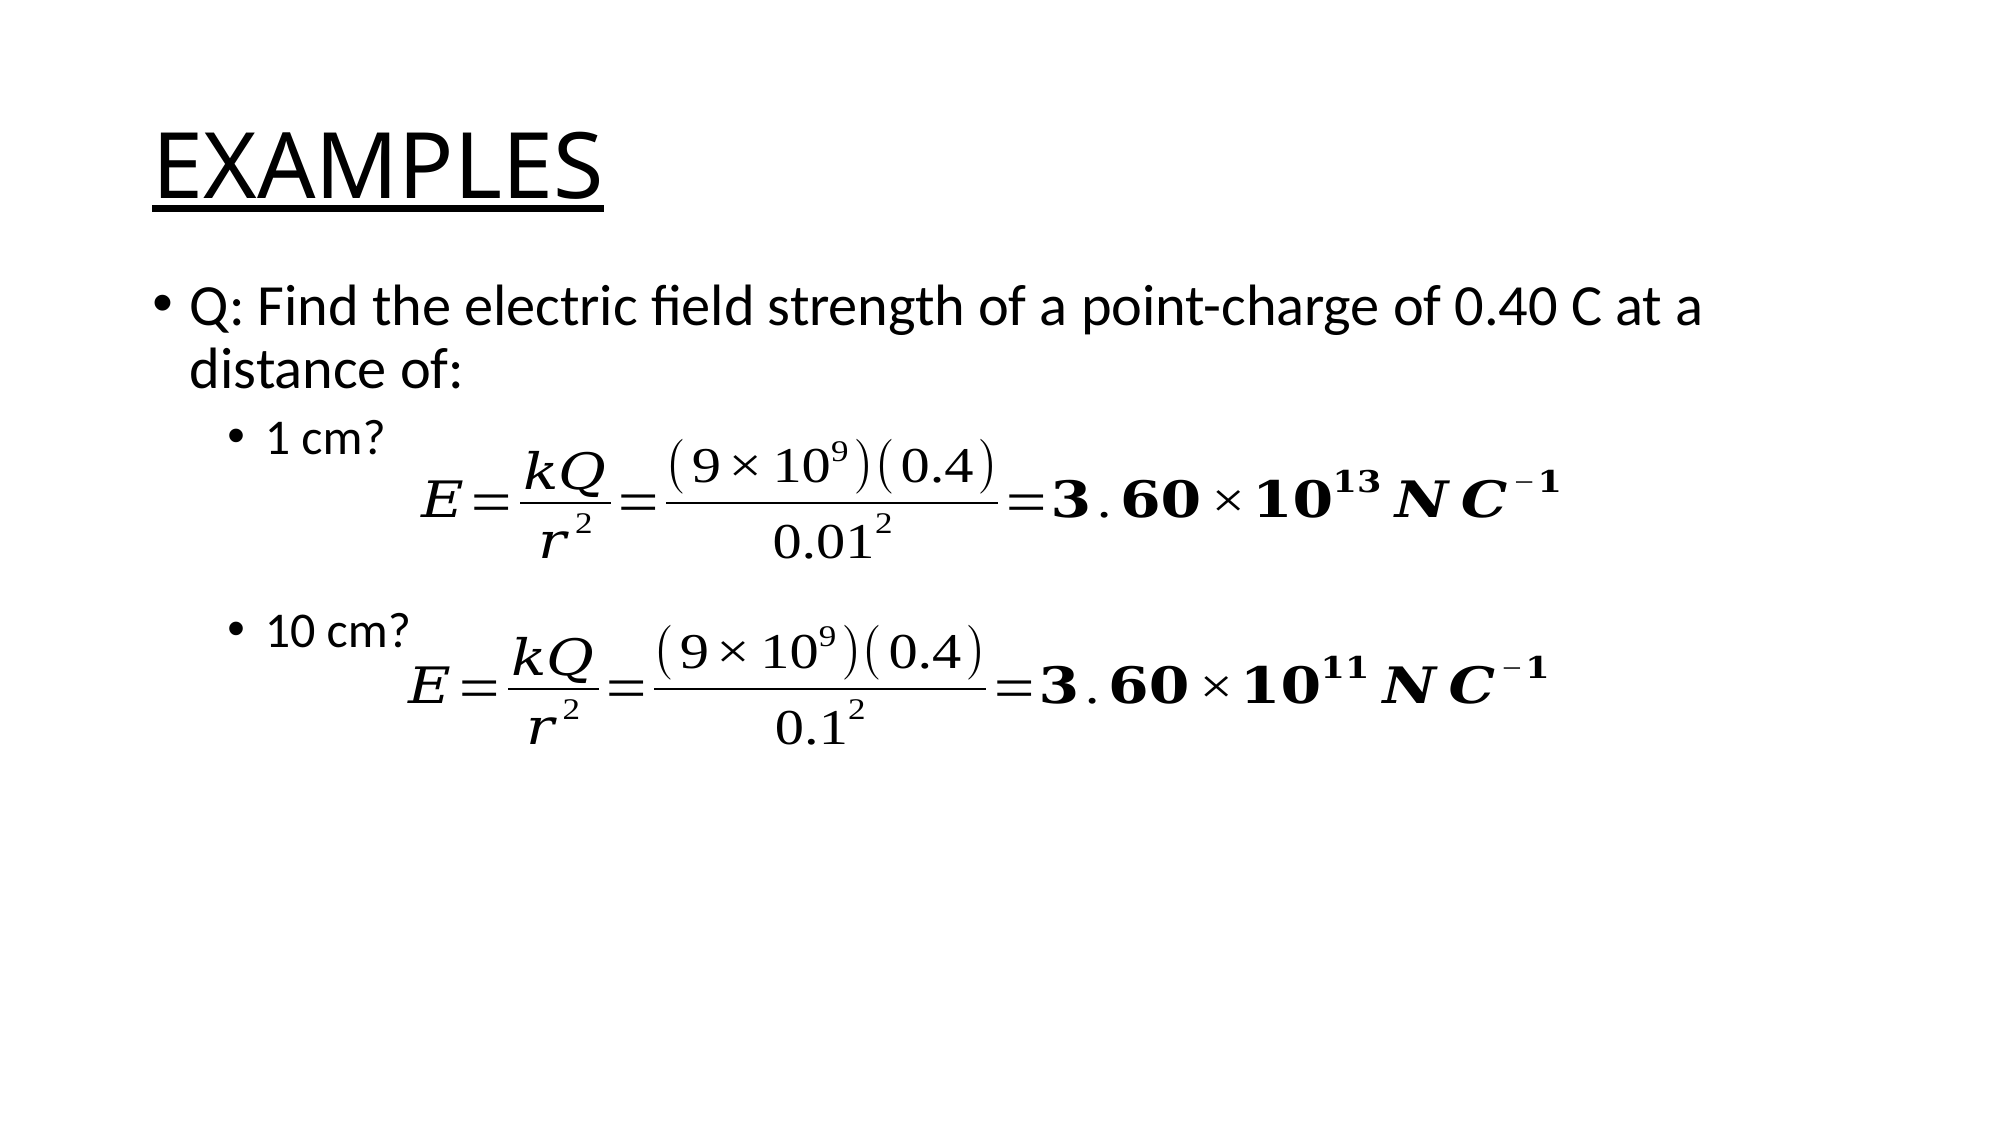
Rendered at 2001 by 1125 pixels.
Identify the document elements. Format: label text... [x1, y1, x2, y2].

list Q: Find the electric field strength of a point-charge of 0.40 C at a distance of: 1 cm? 10 cm? [137, 267, 1863, 1034]
title EXAMPLES [137, 59, 1863, 267]
